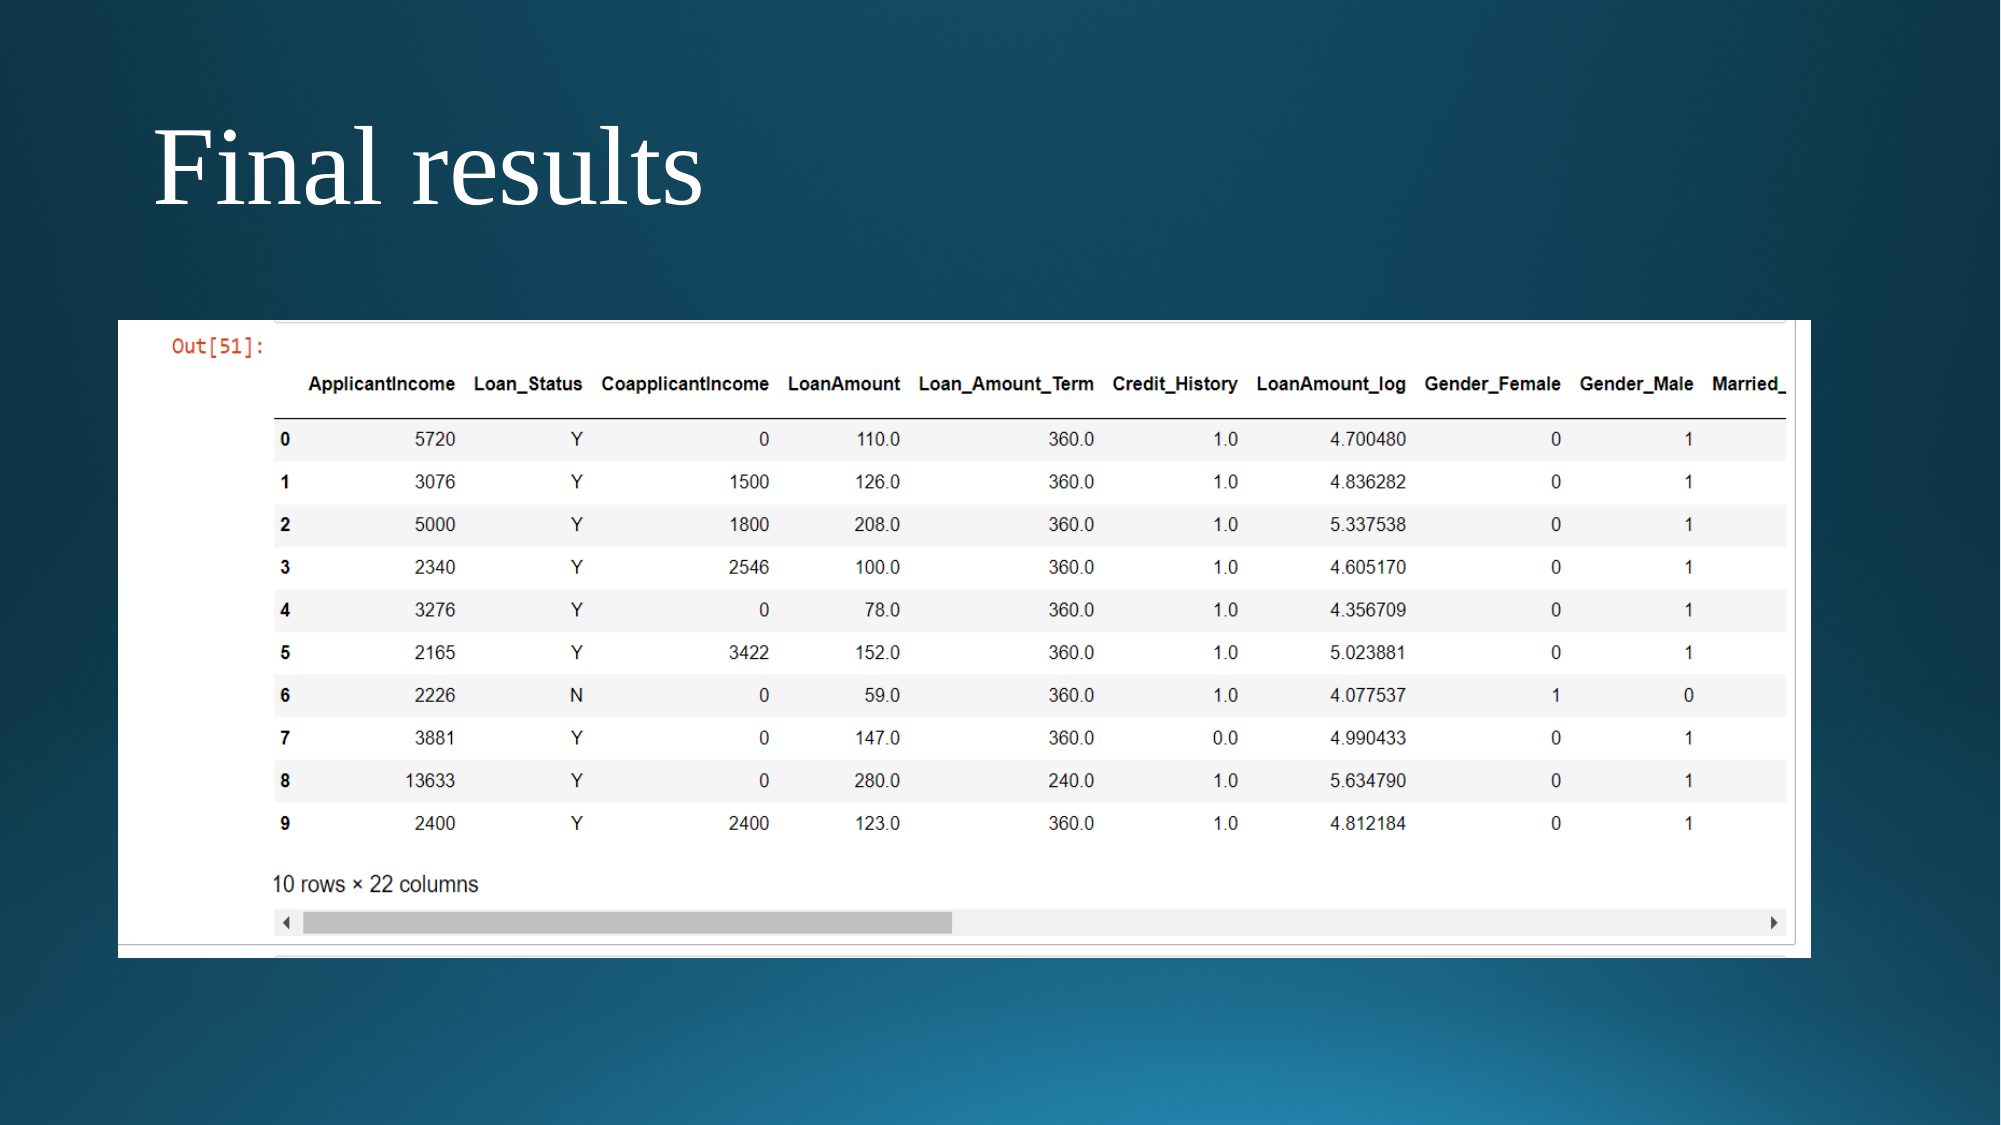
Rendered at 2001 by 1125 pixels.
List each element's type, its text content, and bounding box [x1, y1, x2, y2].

title Final results [137, 59, 1863, 278]
list [183, 299, 1863, 1014]
picture [0, 0, 2001, 1125]
